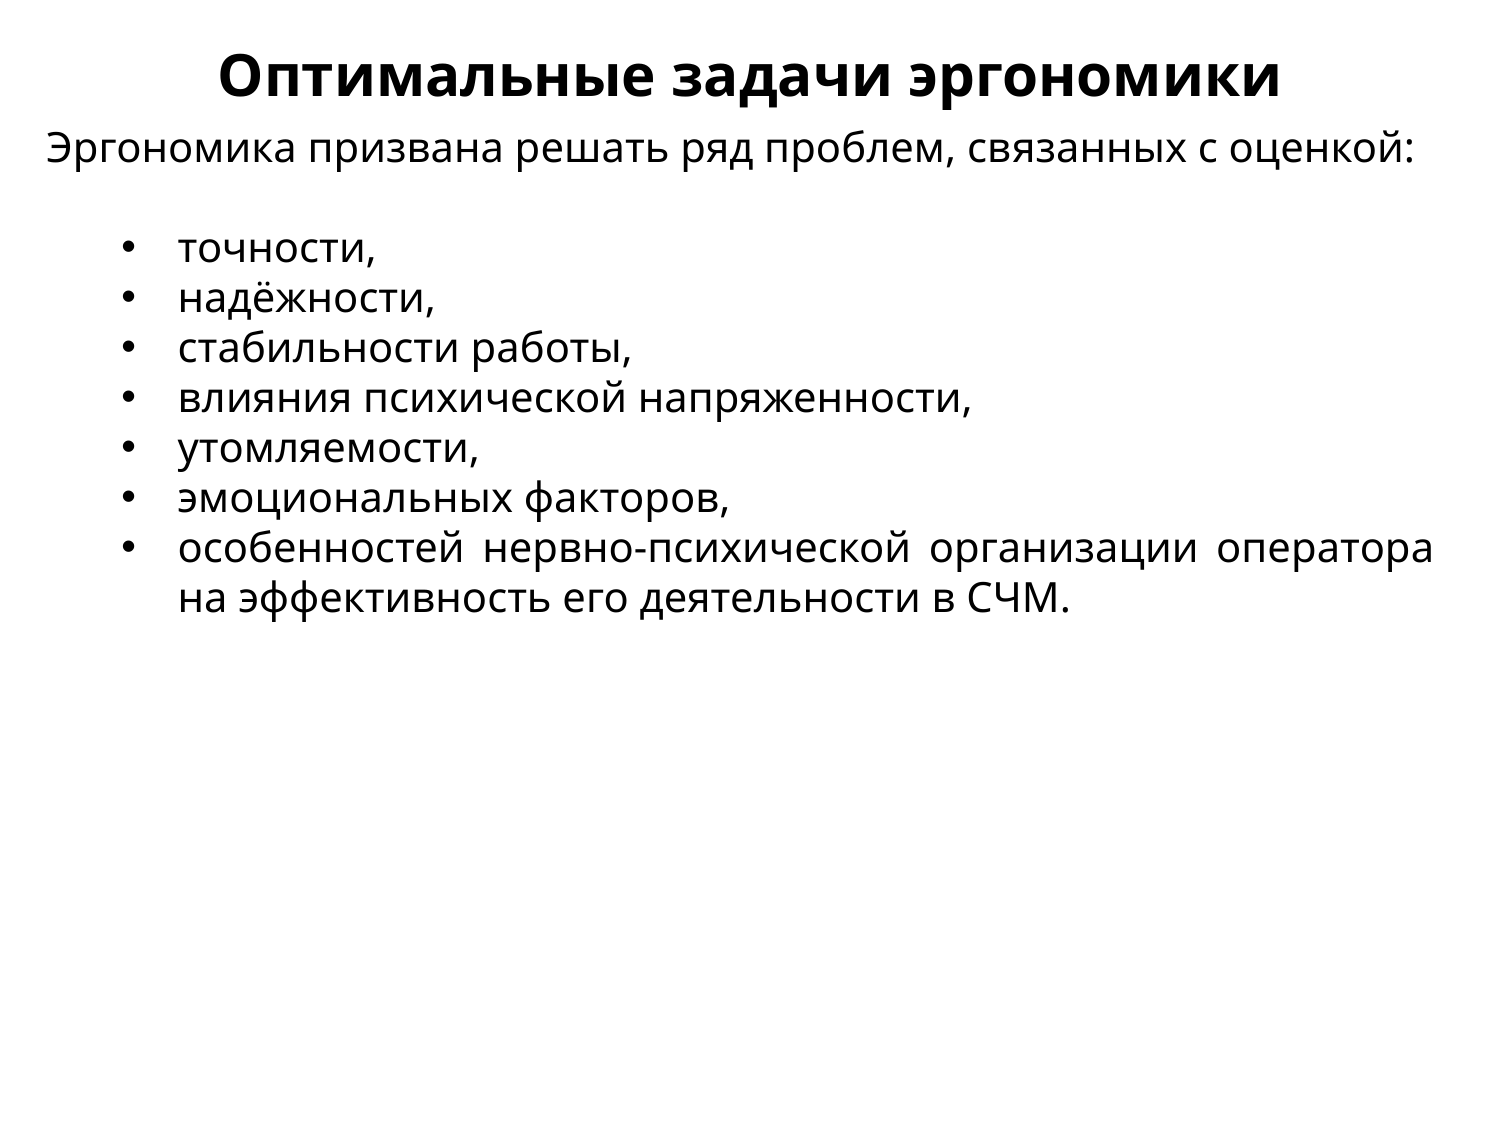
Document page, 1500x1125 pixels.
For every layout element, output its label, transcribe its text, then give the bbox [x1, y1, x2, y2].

text_box Эргономика призвана решать ряд проблем, связанных с оцен­кой: точности, надёжности, стабильности работы, влияния пси­хической напряженности, утомляемости, эмоциональных факто­ров, особенностей нервно-психической организации оператора на эффективность его деятельности в СЧМ. [31, 113, 1450, 629]
text_box Оптимальные задачи эргономики [17, 30, 1483, 116]
